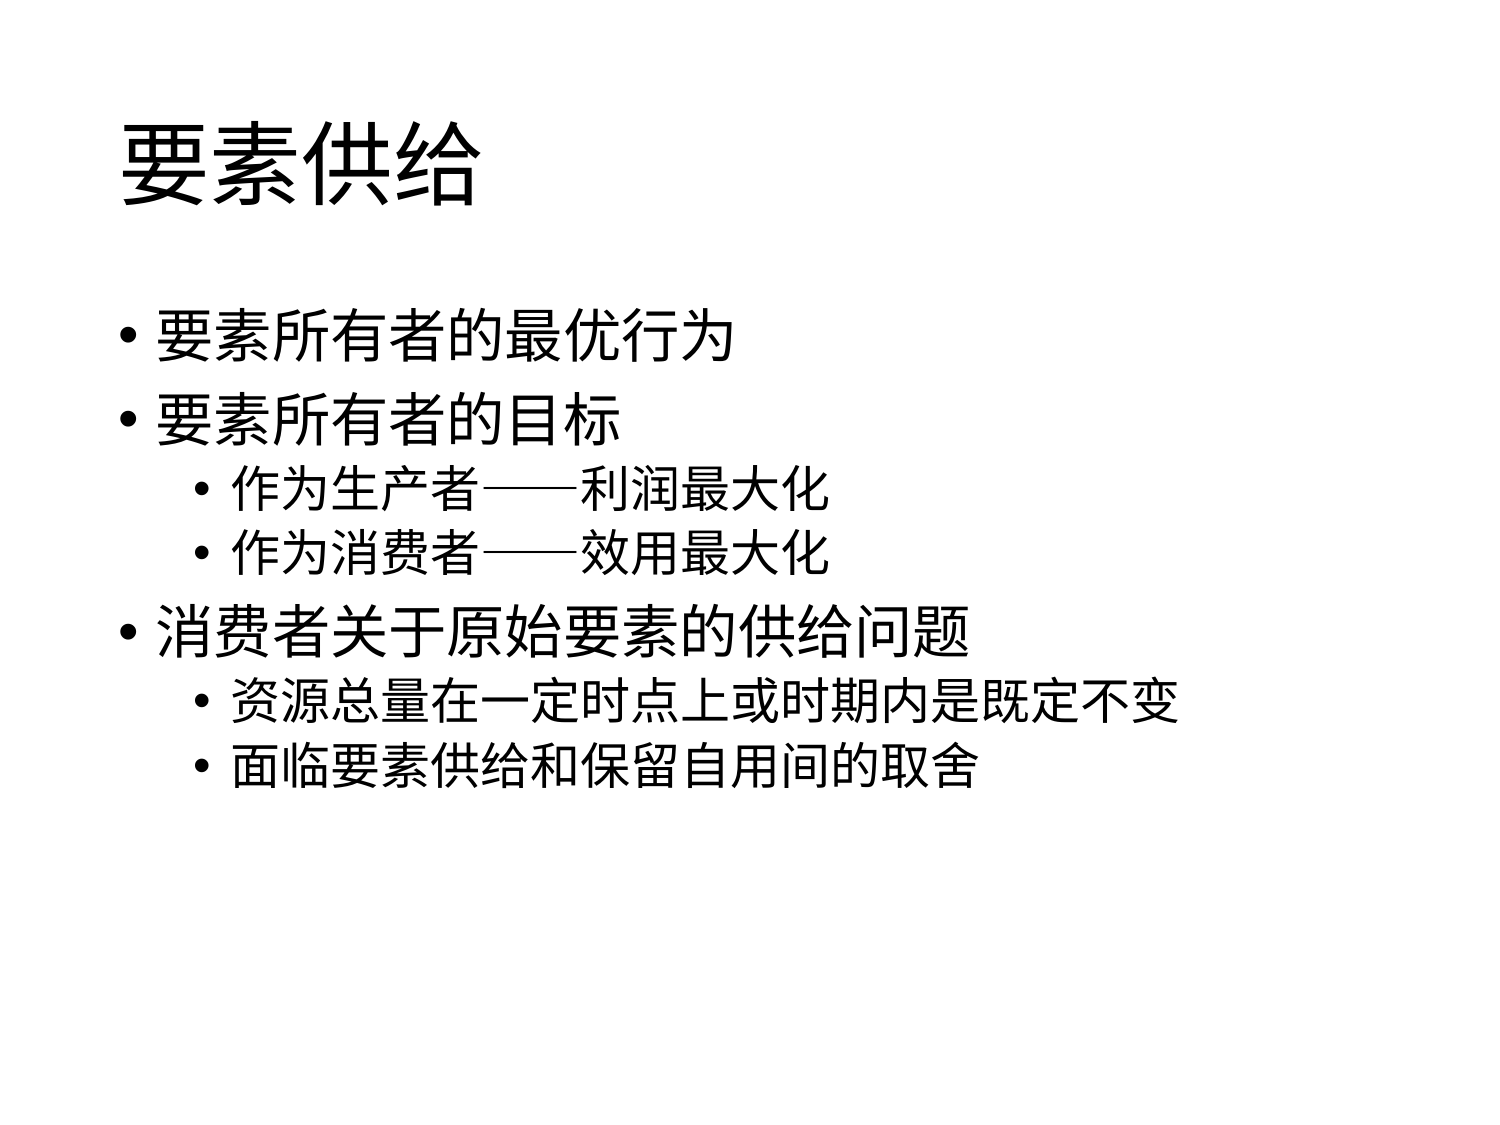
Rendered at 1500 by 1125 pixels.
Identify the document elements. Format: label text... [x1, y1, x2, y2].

list 要素所有者的最优行为 要素所有者的目标 作为生产者——利润最大化 作为消费者——效用最大化 消费者关于原始要素的供给问题 资源总量在一定时点上或时期内是既定不变 面临要素供给和保留自用间的取舍 [103, 299, 1397, 1014]
title 要素供给 [103, 59, 1397, 278]
